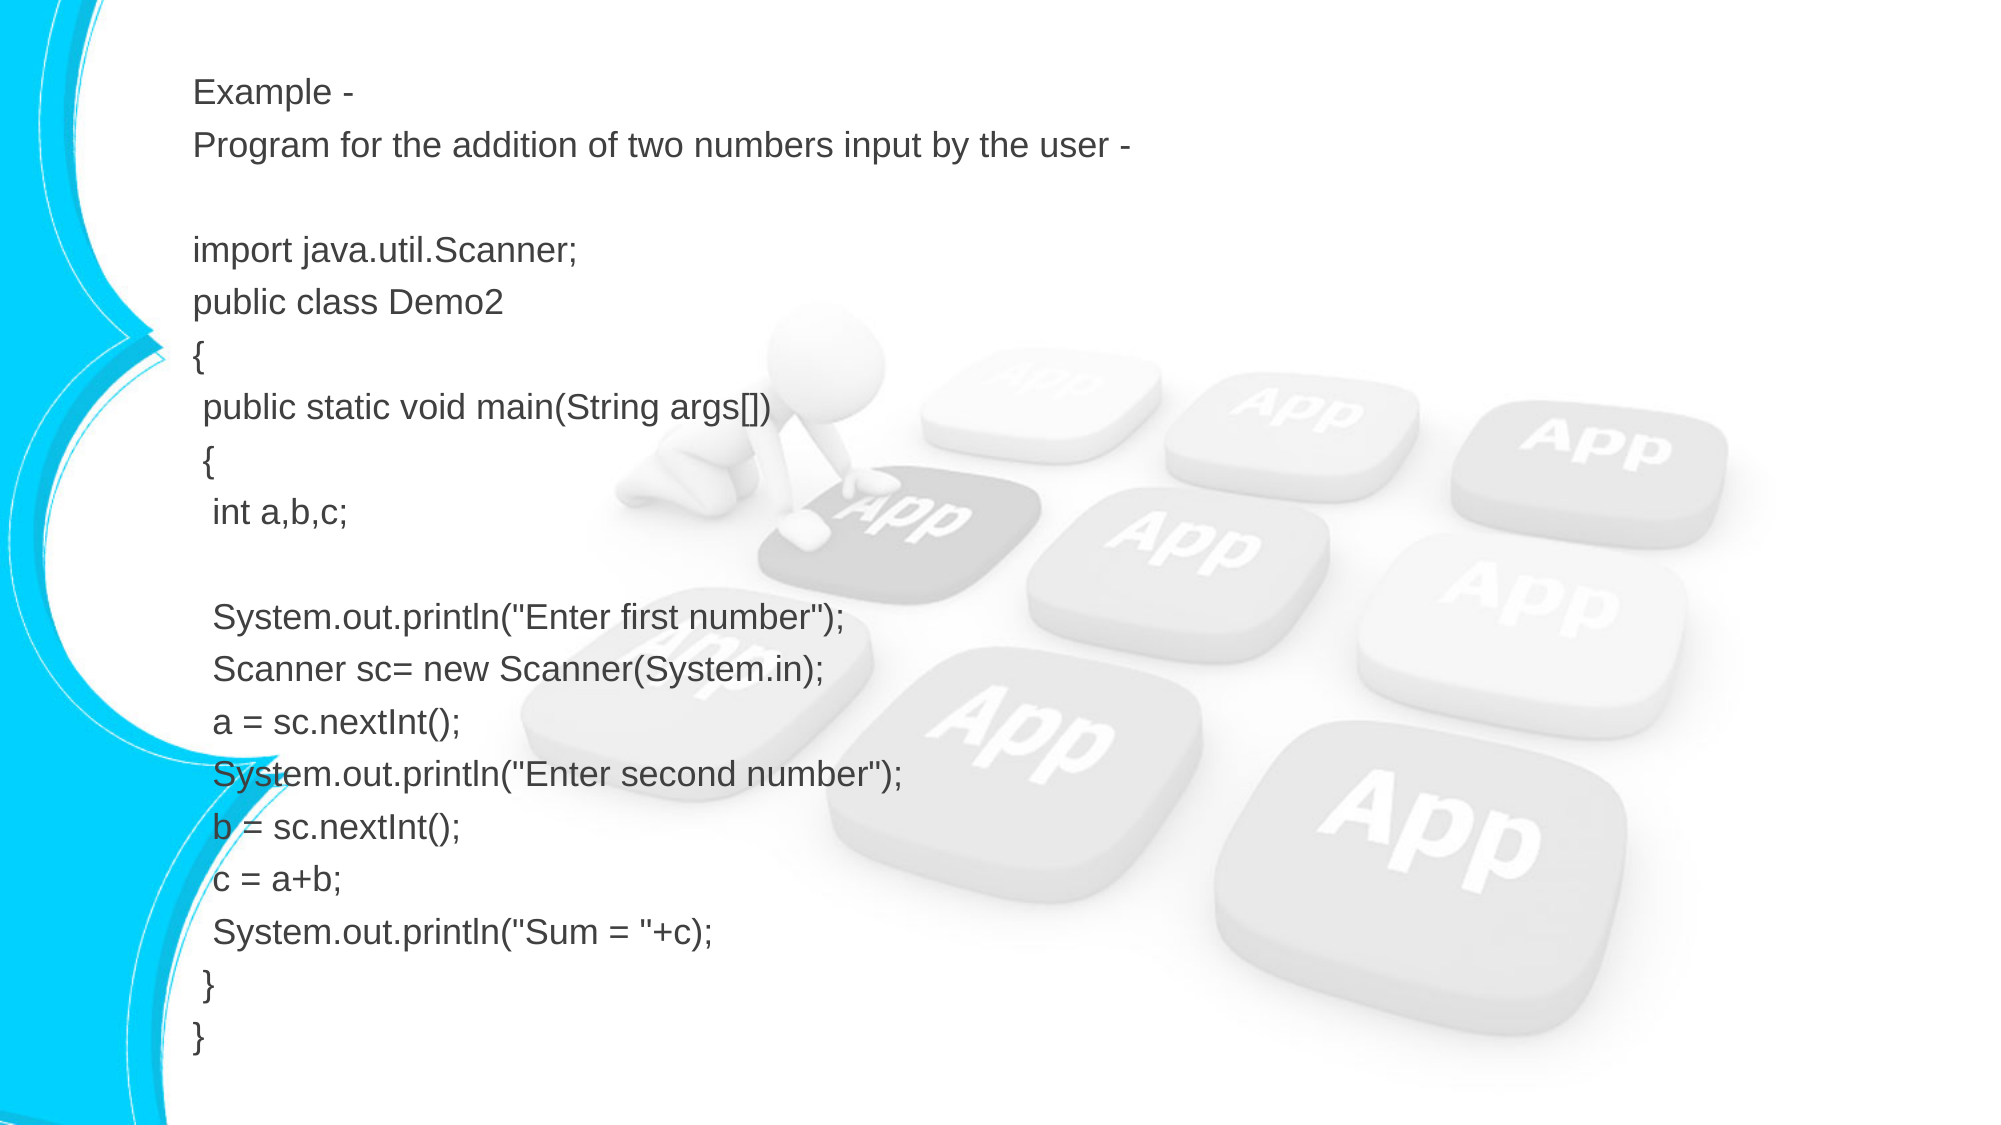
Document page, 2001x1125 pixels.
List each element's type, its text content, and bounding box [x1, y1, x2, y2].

list Example - Program for the addition of two numbers input by the user - import java.util.Scanner; public class Demo2 { public static void main(String args[]) { int a,b,c; System.out.println("Enter first number"); Scanner sc= new Scanner(System.in); a = sc.nextInt(); System.out.println("Enter second number"); b = sc.nextInt(); c = a+b; System.out.println("Sum = "+c); } } [177, 66, 1899, 1072]
picture [0, 0, 2001, 1125]
picture [0, 1118, 15, 1125]
picture [73, 52, 77, 62]
